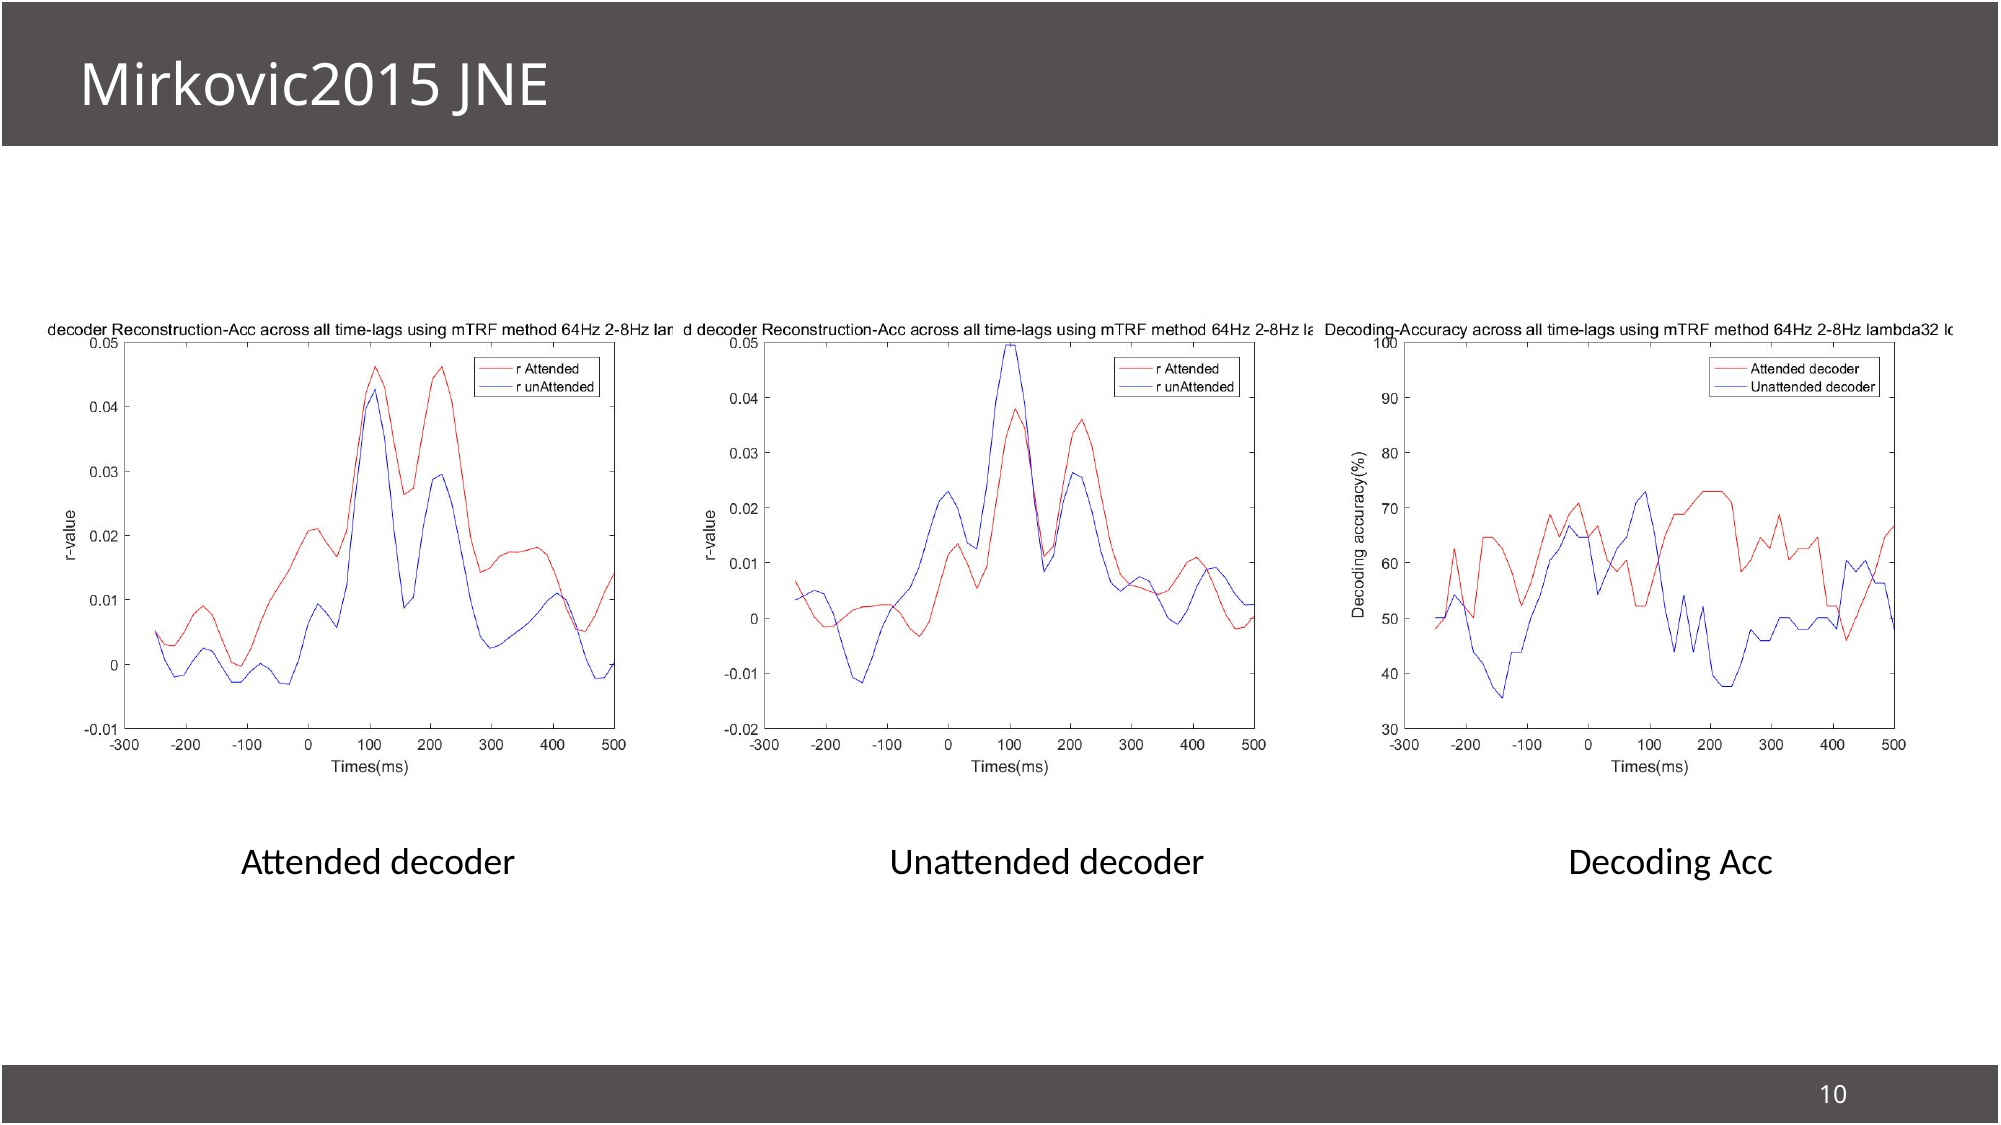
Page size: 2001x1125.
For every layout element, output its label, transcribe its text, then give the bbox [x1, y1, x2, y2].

text_box Decoding Acc [1553, 829, 1789, 889]
slide_number 10 [1412, 1065, 1863, 1125]
text_box Unattended decoder [874, 829, 1229, 889]
text_box Attended decoder [226, 829, 540, 889]
title Mirkovic2015 JNE [64, 0, 1790, 196]
picture [682, 306, 1313, 779]
picture [42, 306, 673, 779]
picture [1322, 306, 1953, 779]
